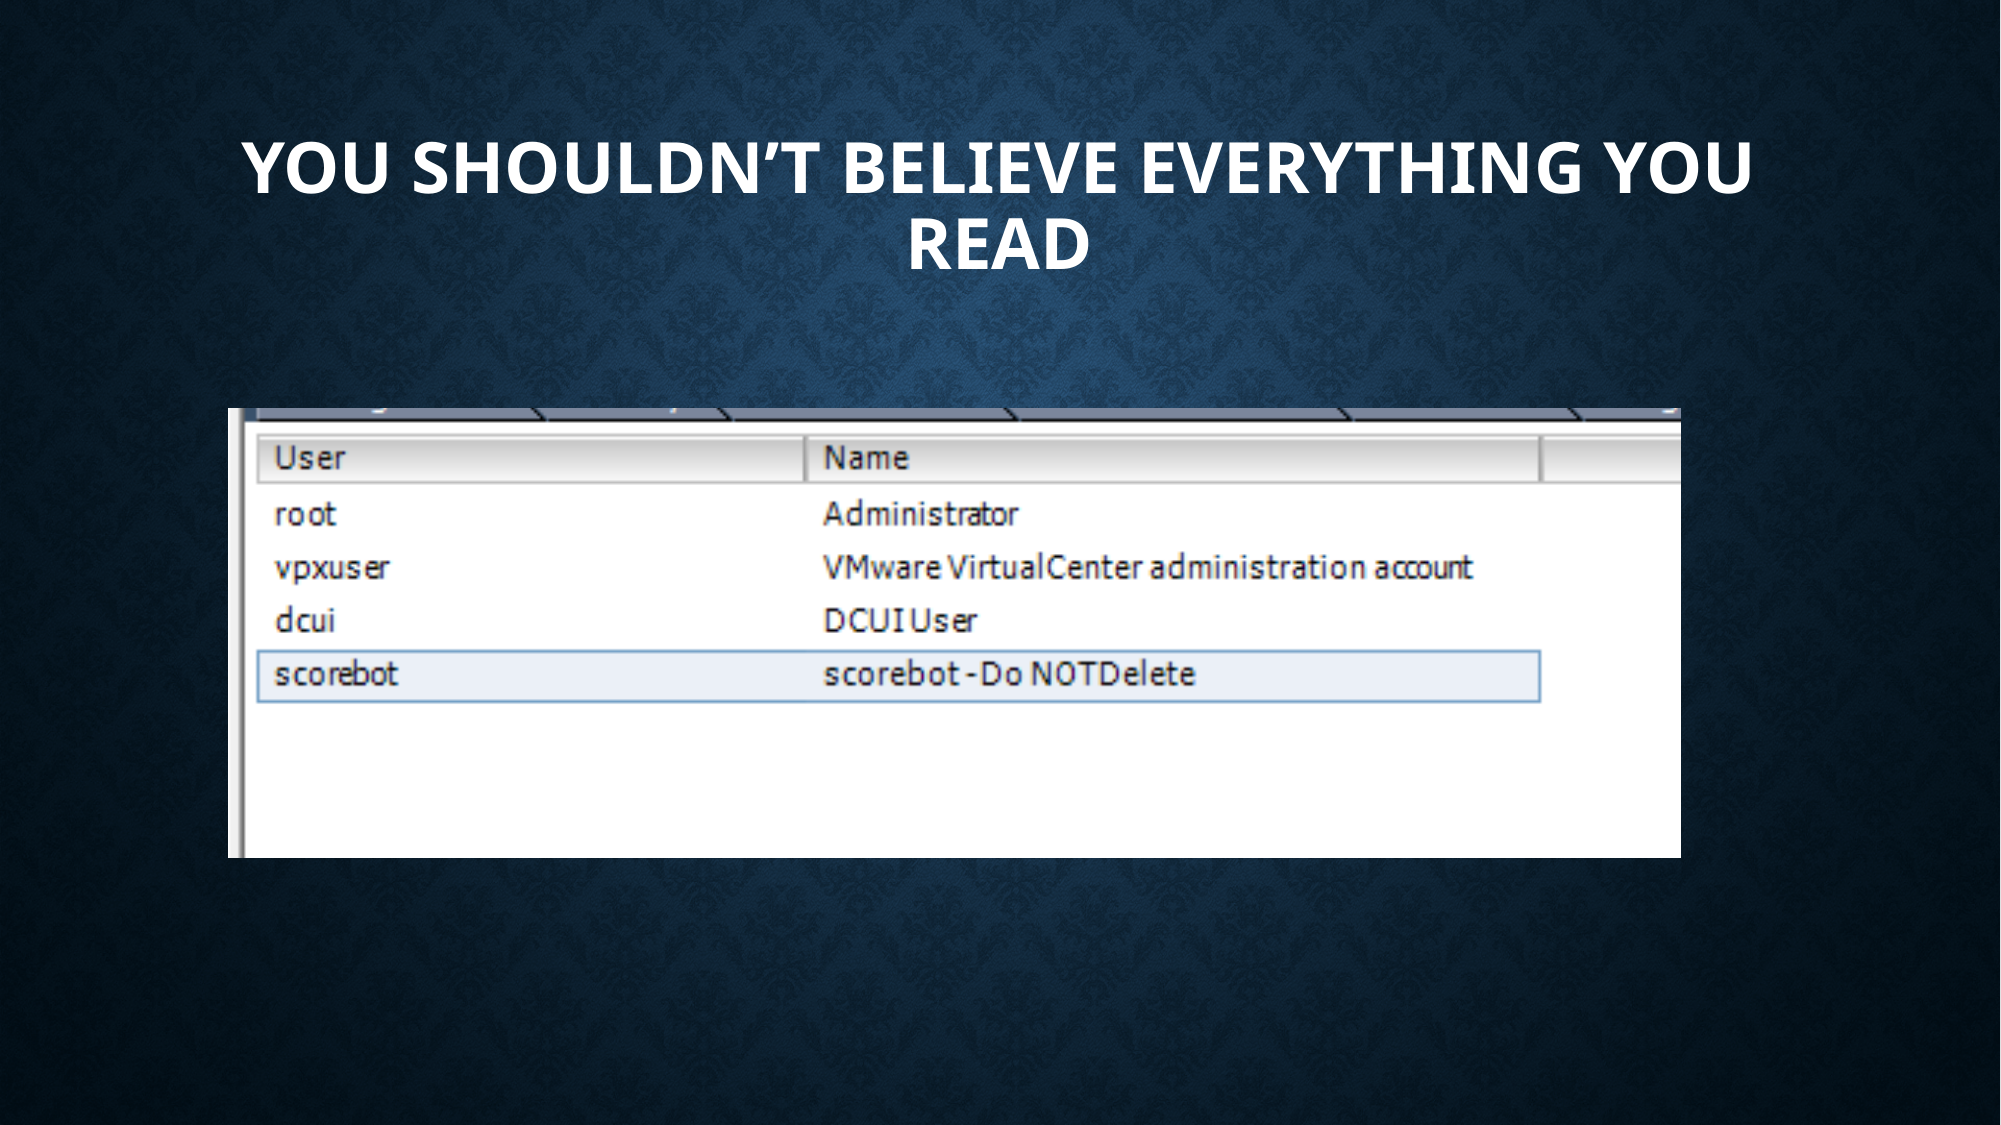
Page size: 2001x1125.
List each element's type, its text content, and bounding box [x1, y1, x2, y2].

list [227, 408, 1681, 858]
title You shouldn’t believe everything you read [149, 99, 1849, 318]
